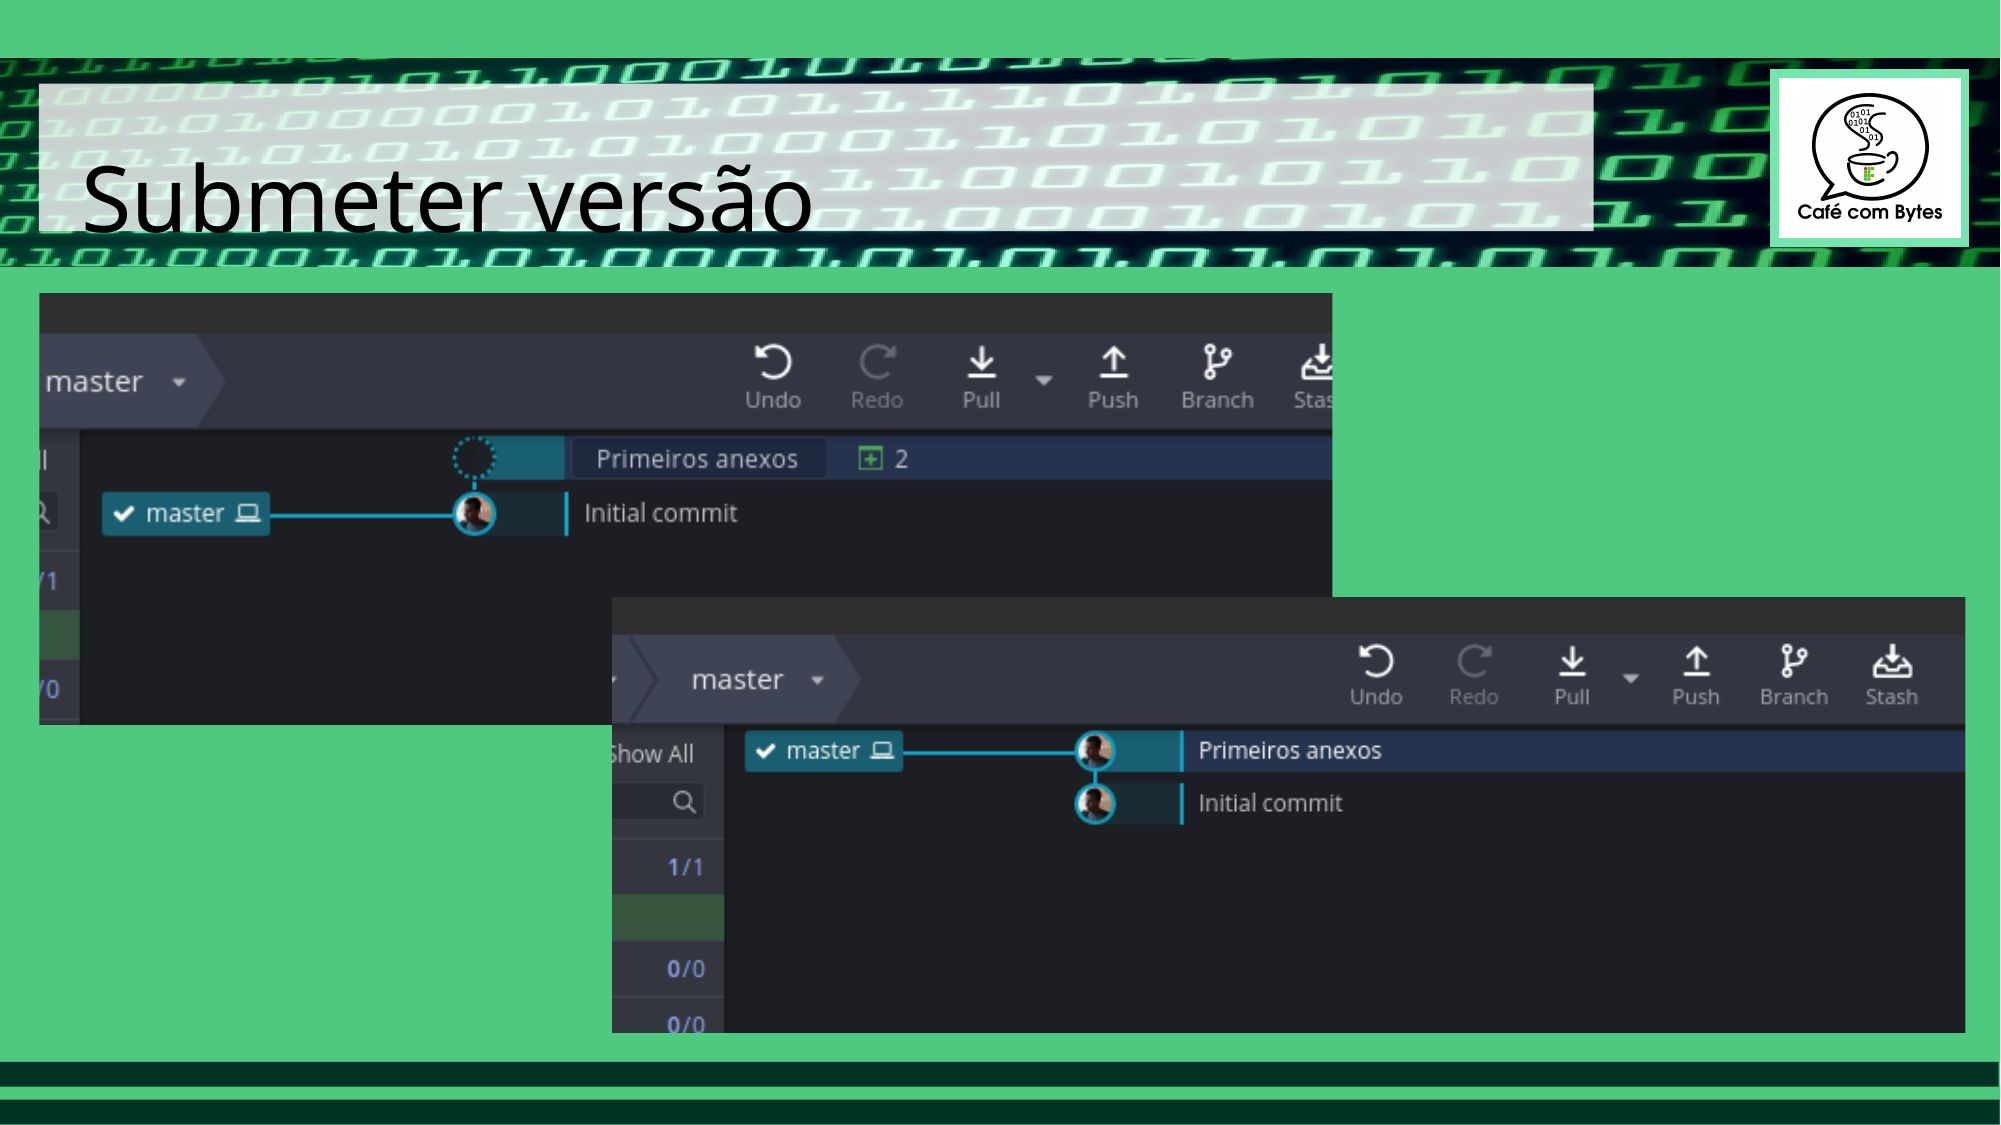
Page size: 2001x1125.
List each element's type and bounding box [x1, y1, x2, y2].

text_box [0, 1061, 2000, 1088]
picture [39, 293, 1966, 1033]
text_box [0, 1099, 2000, 1125]
picture [0, 58, 2000, 267]
